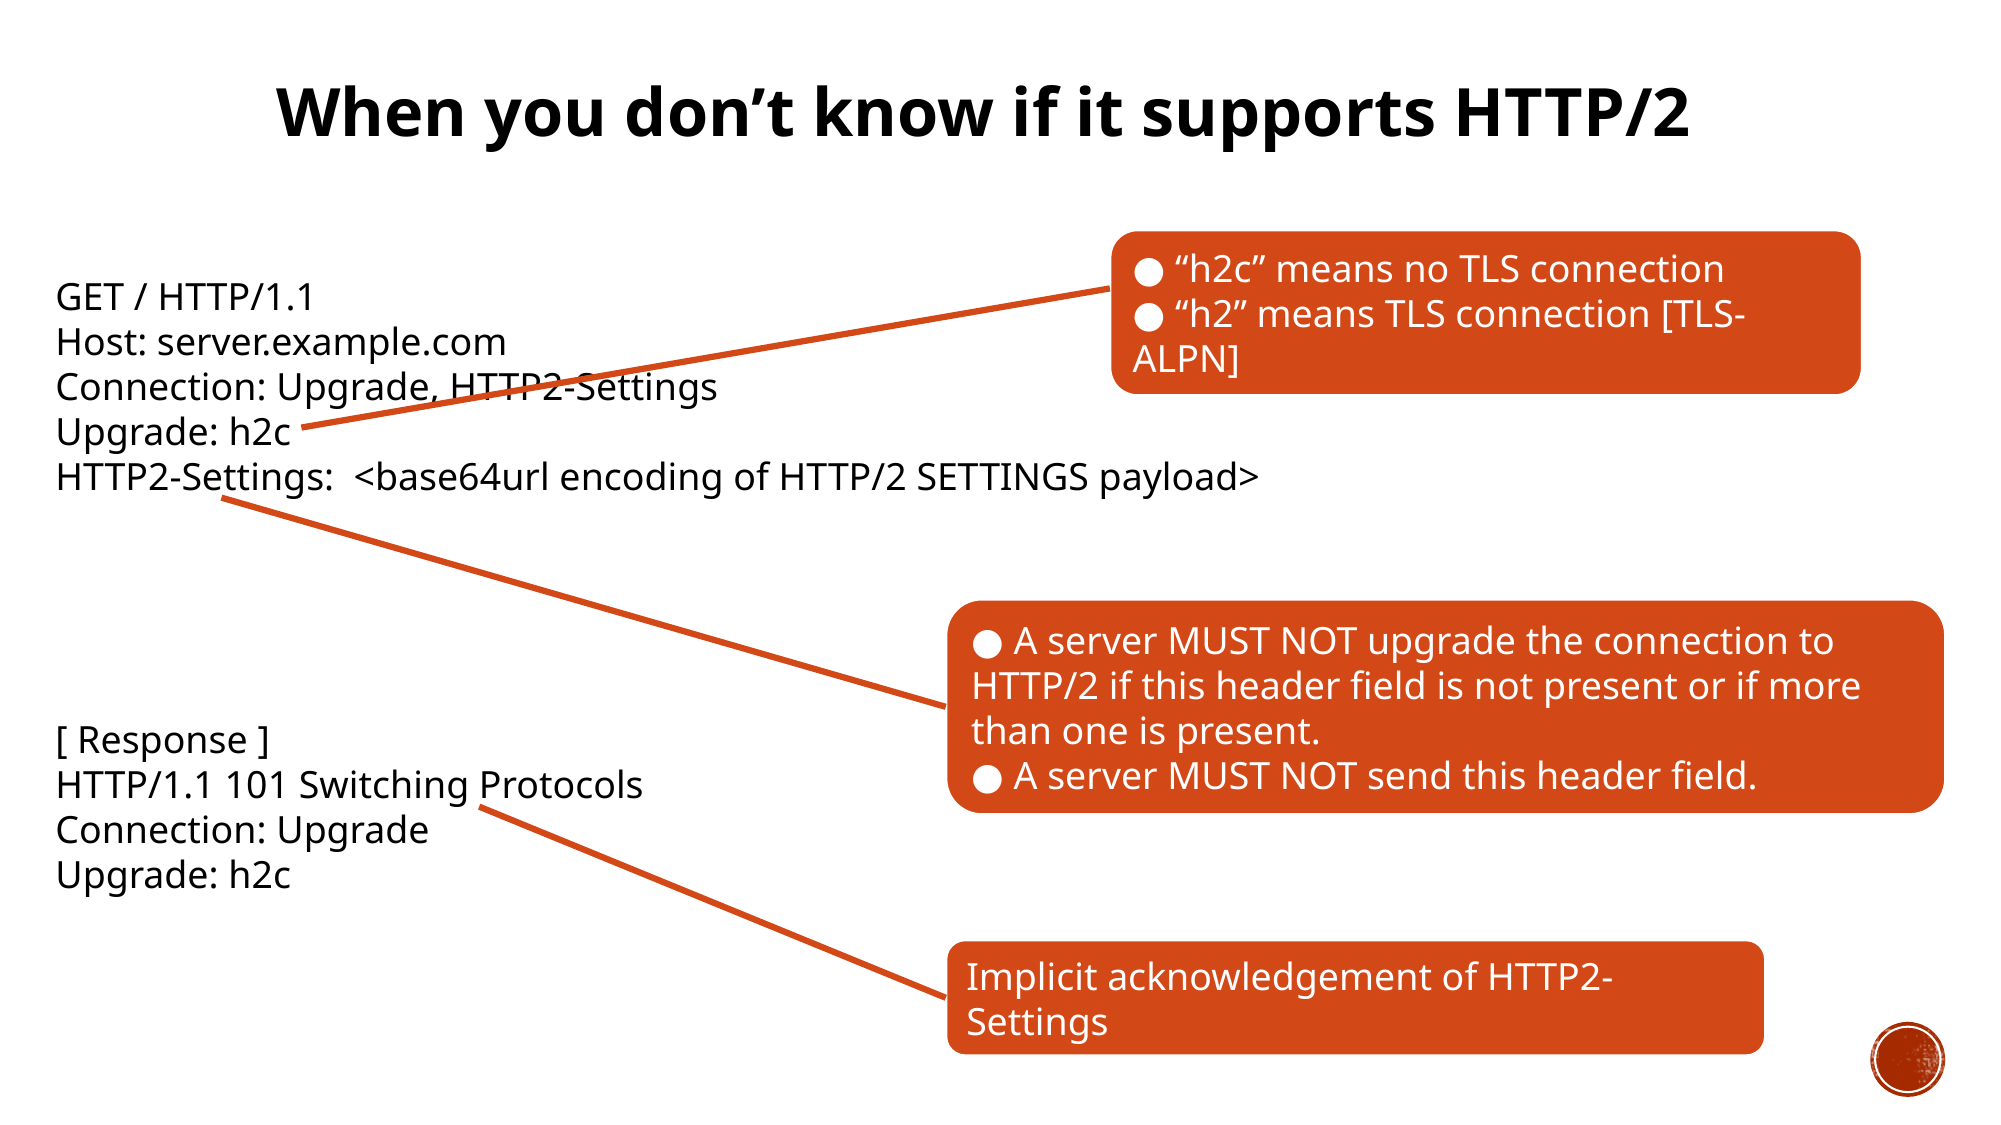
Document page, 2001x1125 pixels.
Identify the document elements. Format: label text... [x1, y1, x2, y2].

text_box ● “h2c” means no TLS connection ● “h2” means TLS connection [TLS-ALPN] [324, 228, 1864, 428]
text_box GET / HTTP/1.1 Host: server.example.com Connection: Upgrade, HTTP2-Settings Upgrade: h2c HTTP2-Settings: <base64url encoding of HTTP/2 SETTINGS payload> [40, 265, 1282, 506]
text_box [ Response ] HTTP/1.1 101 Switching Protocols Connection: Upgrade Upgrade: h2c [40, 708, 1041, 903]
text_box ● A server MUST NOT upgrade the connection to HTTP/2 if this header field is not present or if more than one is present. ● A server MUST NOT send this header field. [946, 597, 1948, 817]
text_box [481, 808, 946, 973]
text_box When you don’t know if it supports HTTP/2 [57, 62, 1929, 158]
text_box Implicit acknowledgement of HTTP2-Settings [944, 938, 1768, 1058]
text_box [223, 500, 947, 707]
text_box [303, 290, 1110, 427]
